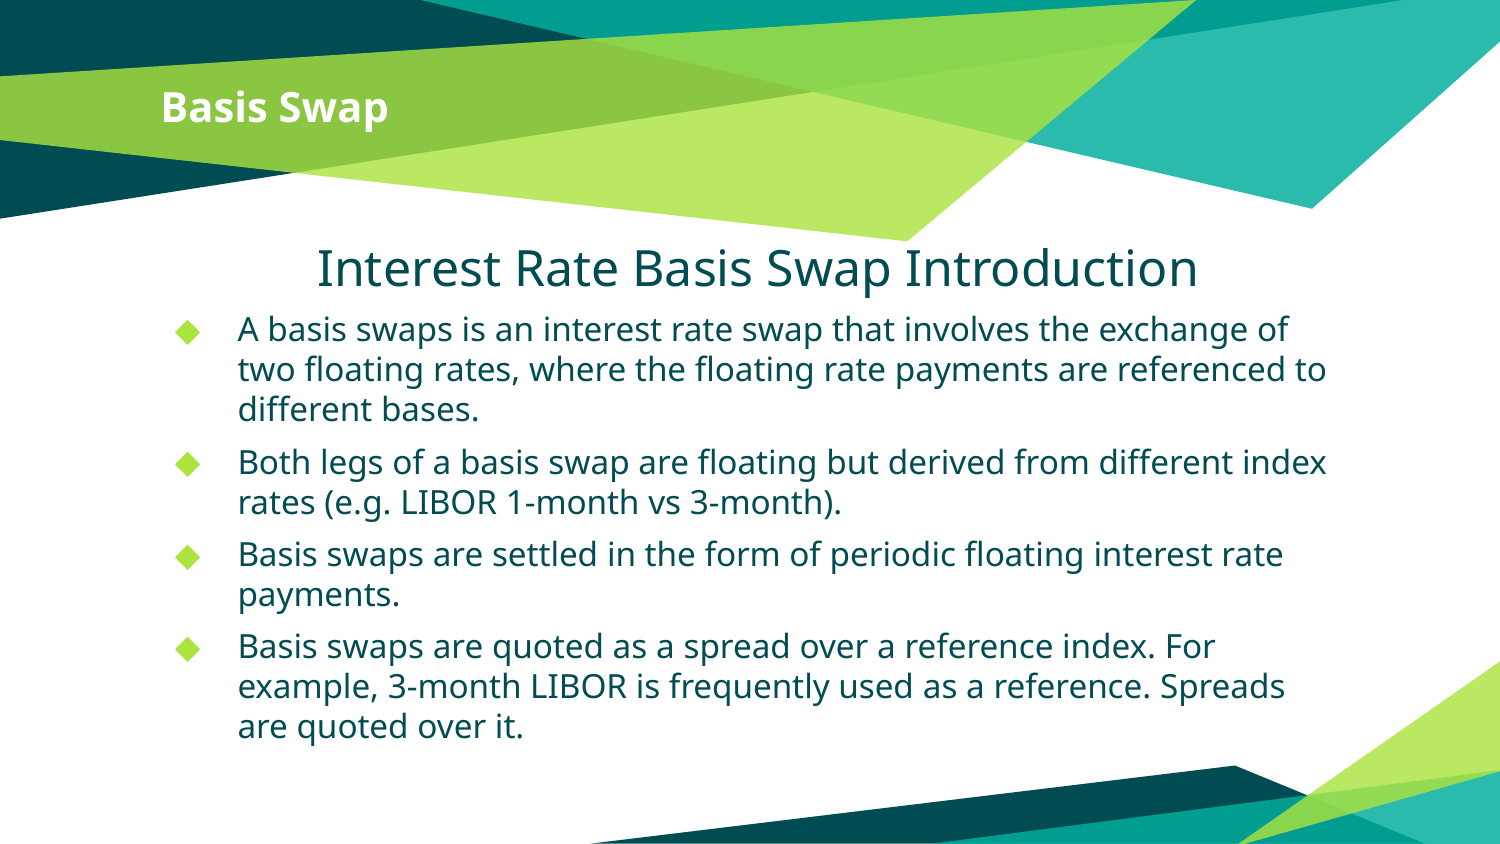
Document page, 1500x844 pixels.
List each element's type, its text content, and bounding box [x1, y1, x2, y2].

list Interest Rate Basis Swap Introduction A basis swaps is an interest rate swap that involves the exchange of two floating rates, where the floating rate payments are referenced to different bases. Both legs of a basis swap are floating but derived from different index rates (e.g. LIBOR 1-month vs 3-month). Basis swaps are settled in the form of periodic floating interest rate payments. Basis swaps are quoted as a spread over a reference index. For example, 3-month LIBOR is frequently used as a reference. Spreads are quoted over it. [147, 221, 1357, 800]
title Basis Swap [145, 65, 1355, 162]
